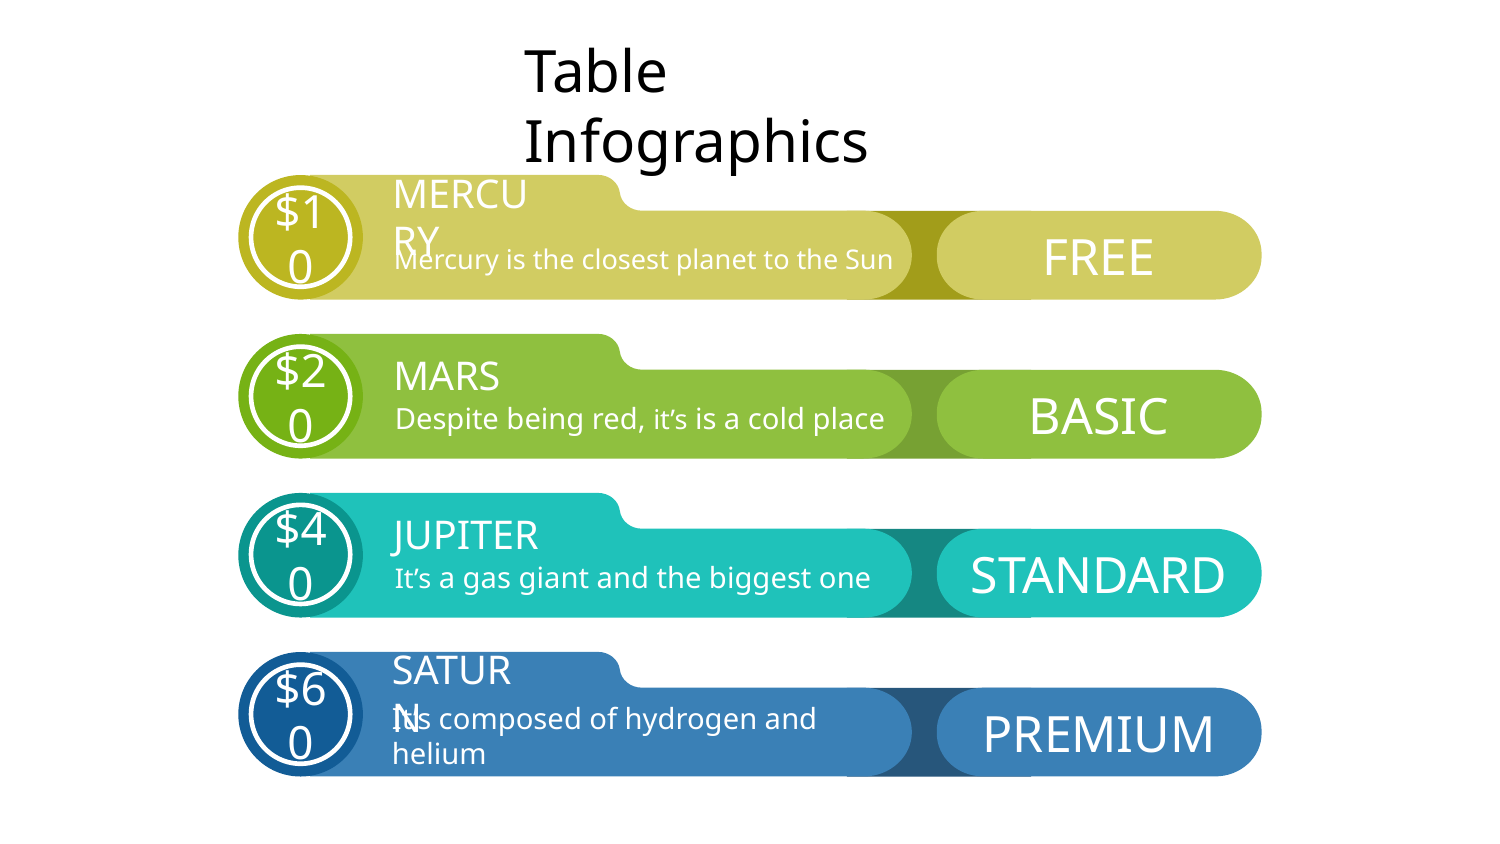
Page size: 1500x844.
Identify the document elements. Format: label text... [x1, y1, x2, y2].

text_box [238, 333, 1262, 459]
title Table Infographics [509, 67, 991, 141]
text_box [238, 492, 1262, 618]
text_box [238, 651, 1262, 777]
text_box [238, 174, 1262, 300]
